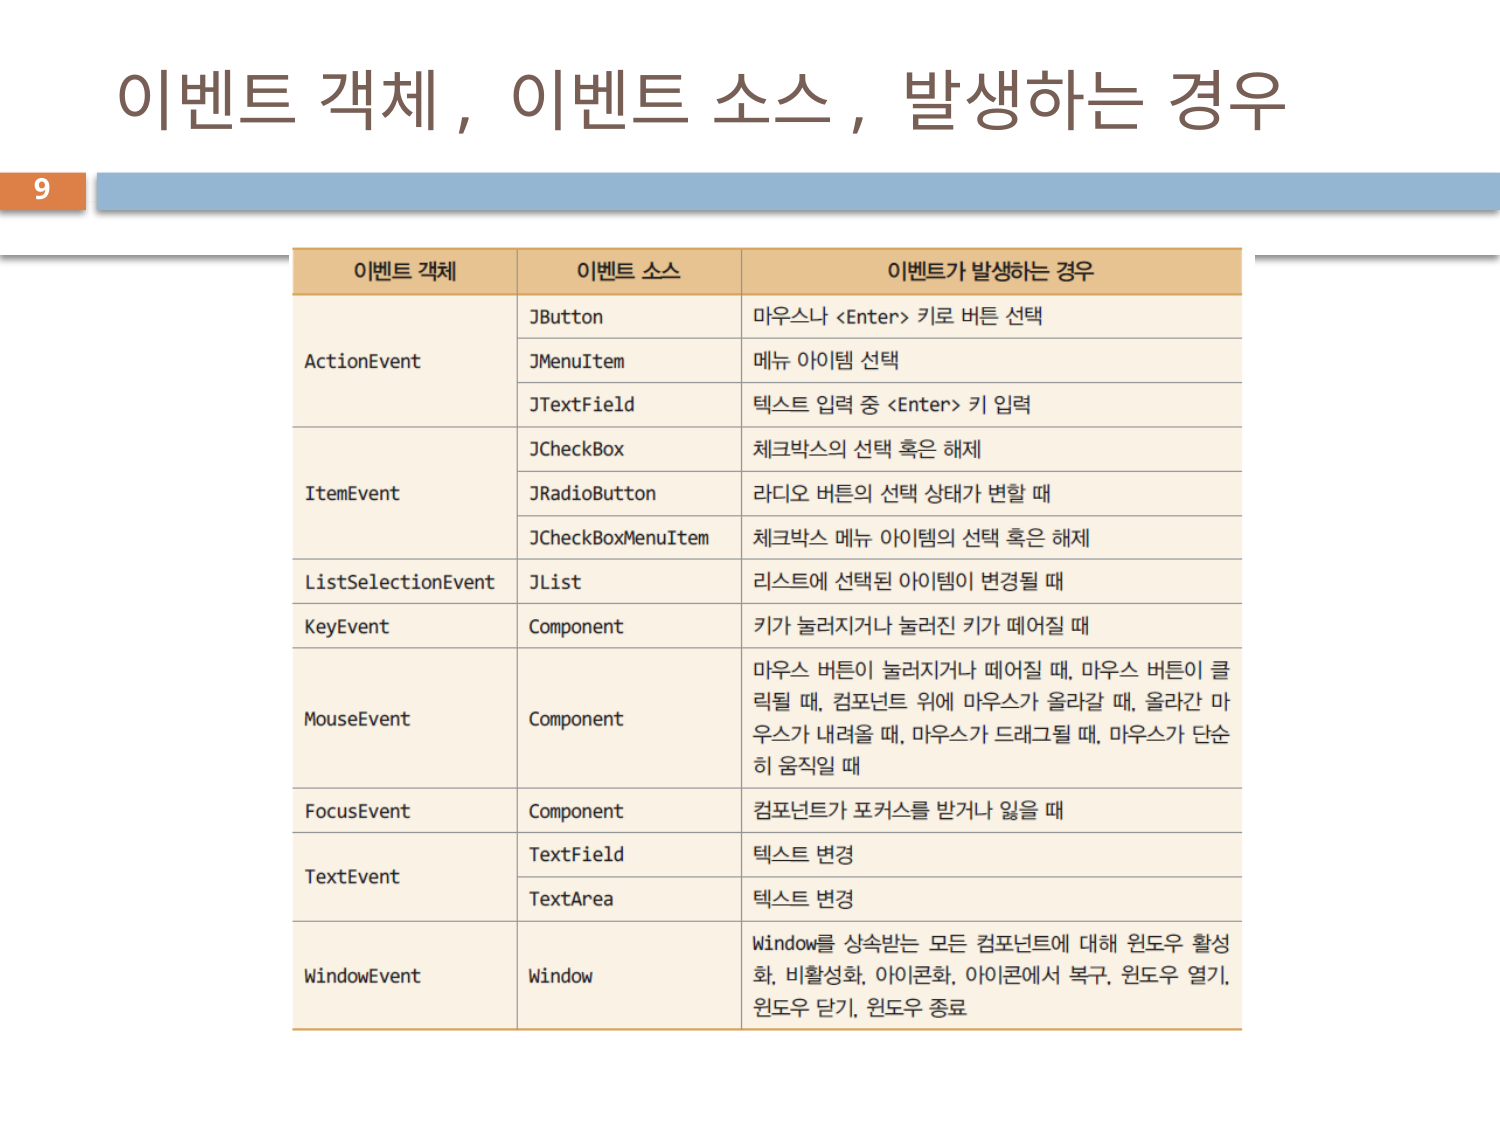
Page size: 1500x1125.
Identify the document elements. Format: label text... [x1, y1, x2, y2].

title 이벤트 객체, 이벤트 소스, 발생하는 경우 [99, 37, 1438, 161]
picture [288, 243, 1255, 1040]
slide_number 9 [0, 170, 87, 211]
